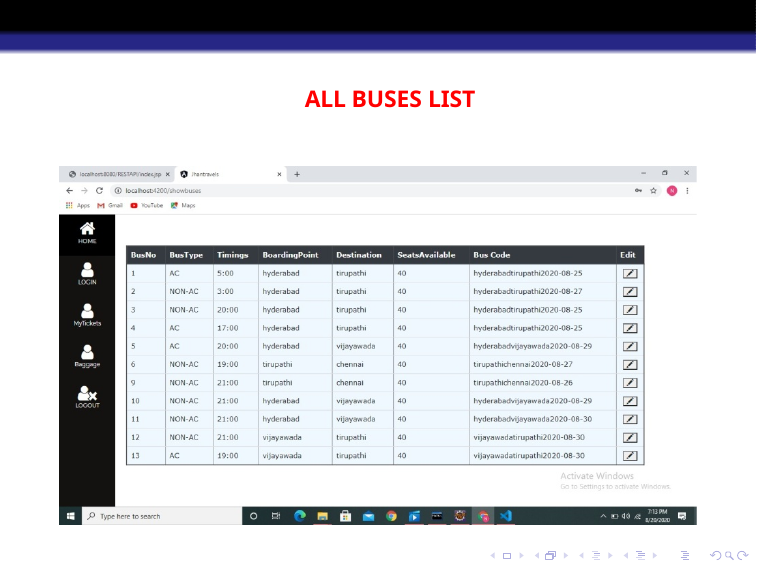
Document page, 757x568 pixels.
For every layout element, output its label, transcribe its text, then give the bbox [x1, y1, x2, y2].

text_box [0, 0, 756, 54]
text_box [59, 166, 697, 526]
text_box ALL BUSES LIST [212, 83, 566, 113]
